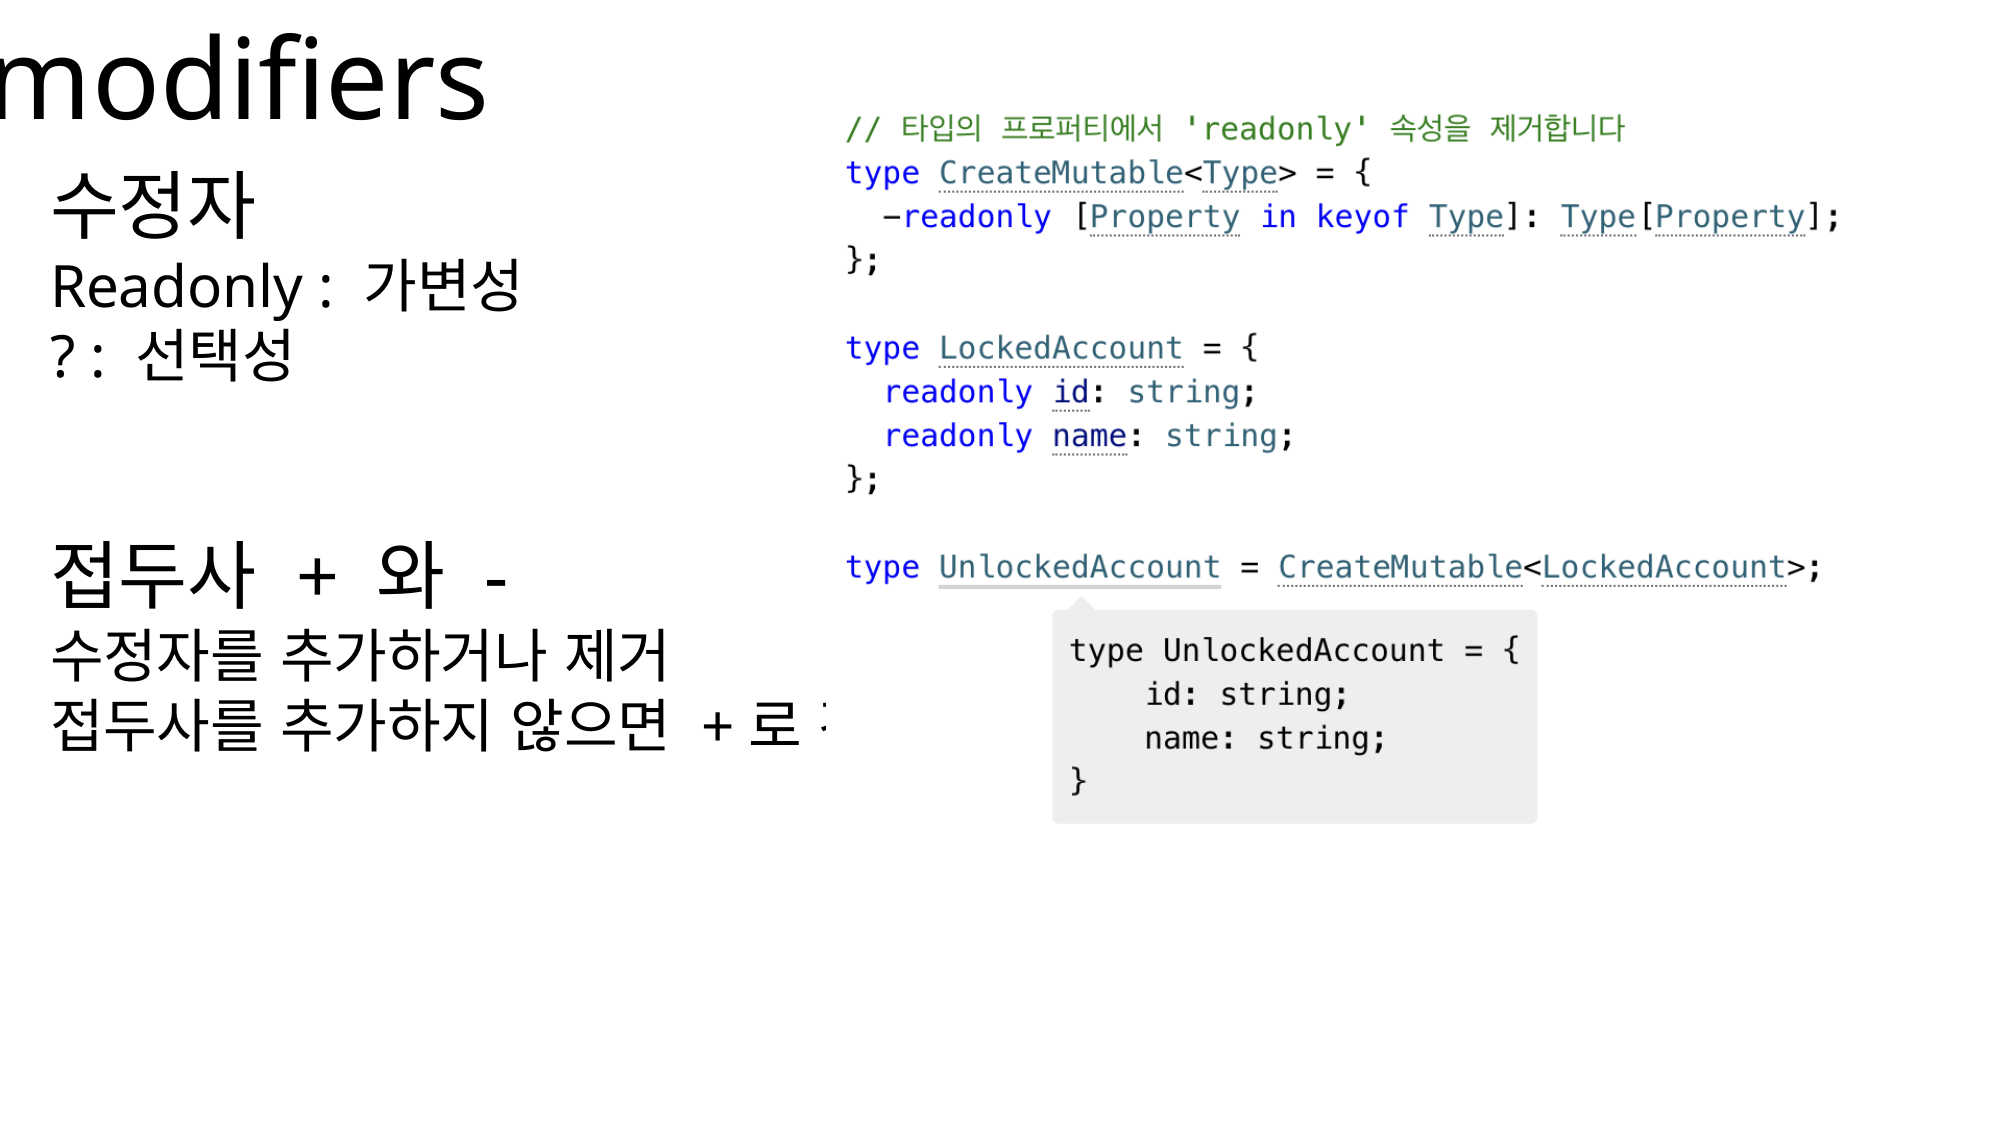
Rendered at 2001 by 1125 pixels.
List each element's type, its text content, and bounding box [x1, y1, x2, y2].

text_box 수정자 Readonly : 가변성 ? : 선택성 접두사 + 와 - 수정자를 추가하거나 제거 접두사를 추가하지 않으면 +로 간주 [35, 151, 826, 767]
picture [826, 102, 1892, 855]
text_box modifiers [0, 0, 505, 150]
